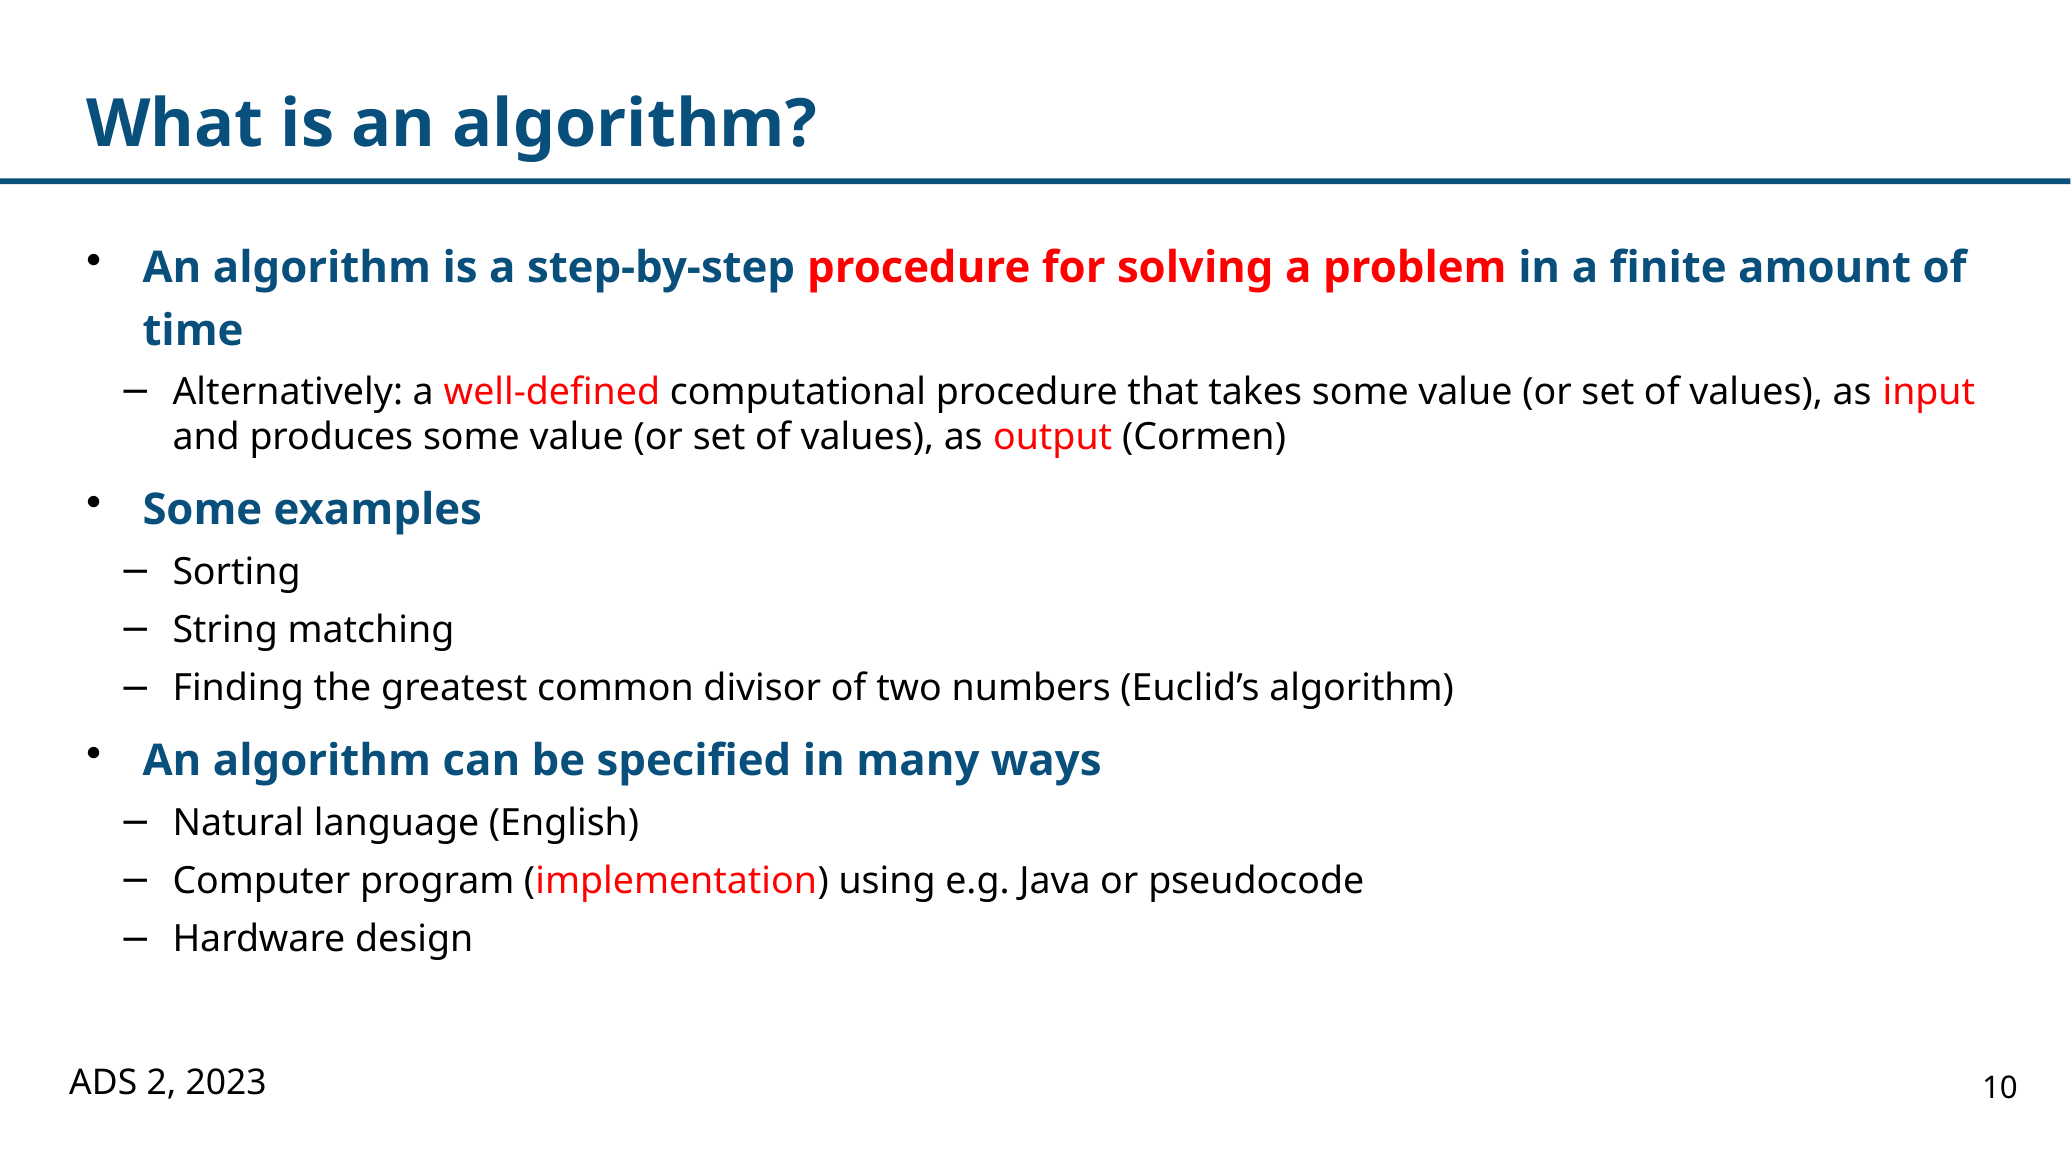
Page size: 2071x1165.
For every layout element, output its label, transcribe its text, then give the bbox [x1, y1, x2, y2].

list An algorithm is a step-by-step procedure for solving a problem in a finite amount of time Alternatively: a well-defined computational procedure that takes some value (or set of values), as input and produces some value (or set of values), as output (Cormen) Some examples Sorting String matching Finding the greatest common divisor of two numbers (Euclid’s algorithm) An algorithm can be specified in many ways Natural language (English) Computer program (implementation) using e.g. Java or pseudocode Hardware design [86, 227, 1984, 1035]
title What is an algorithm? [86, 51, 1853, 186]
footer ADS 2, 2023 [53, 1058, 1363, 1139]
slide_number 10 [1701, 1058, 2037, 1140]
